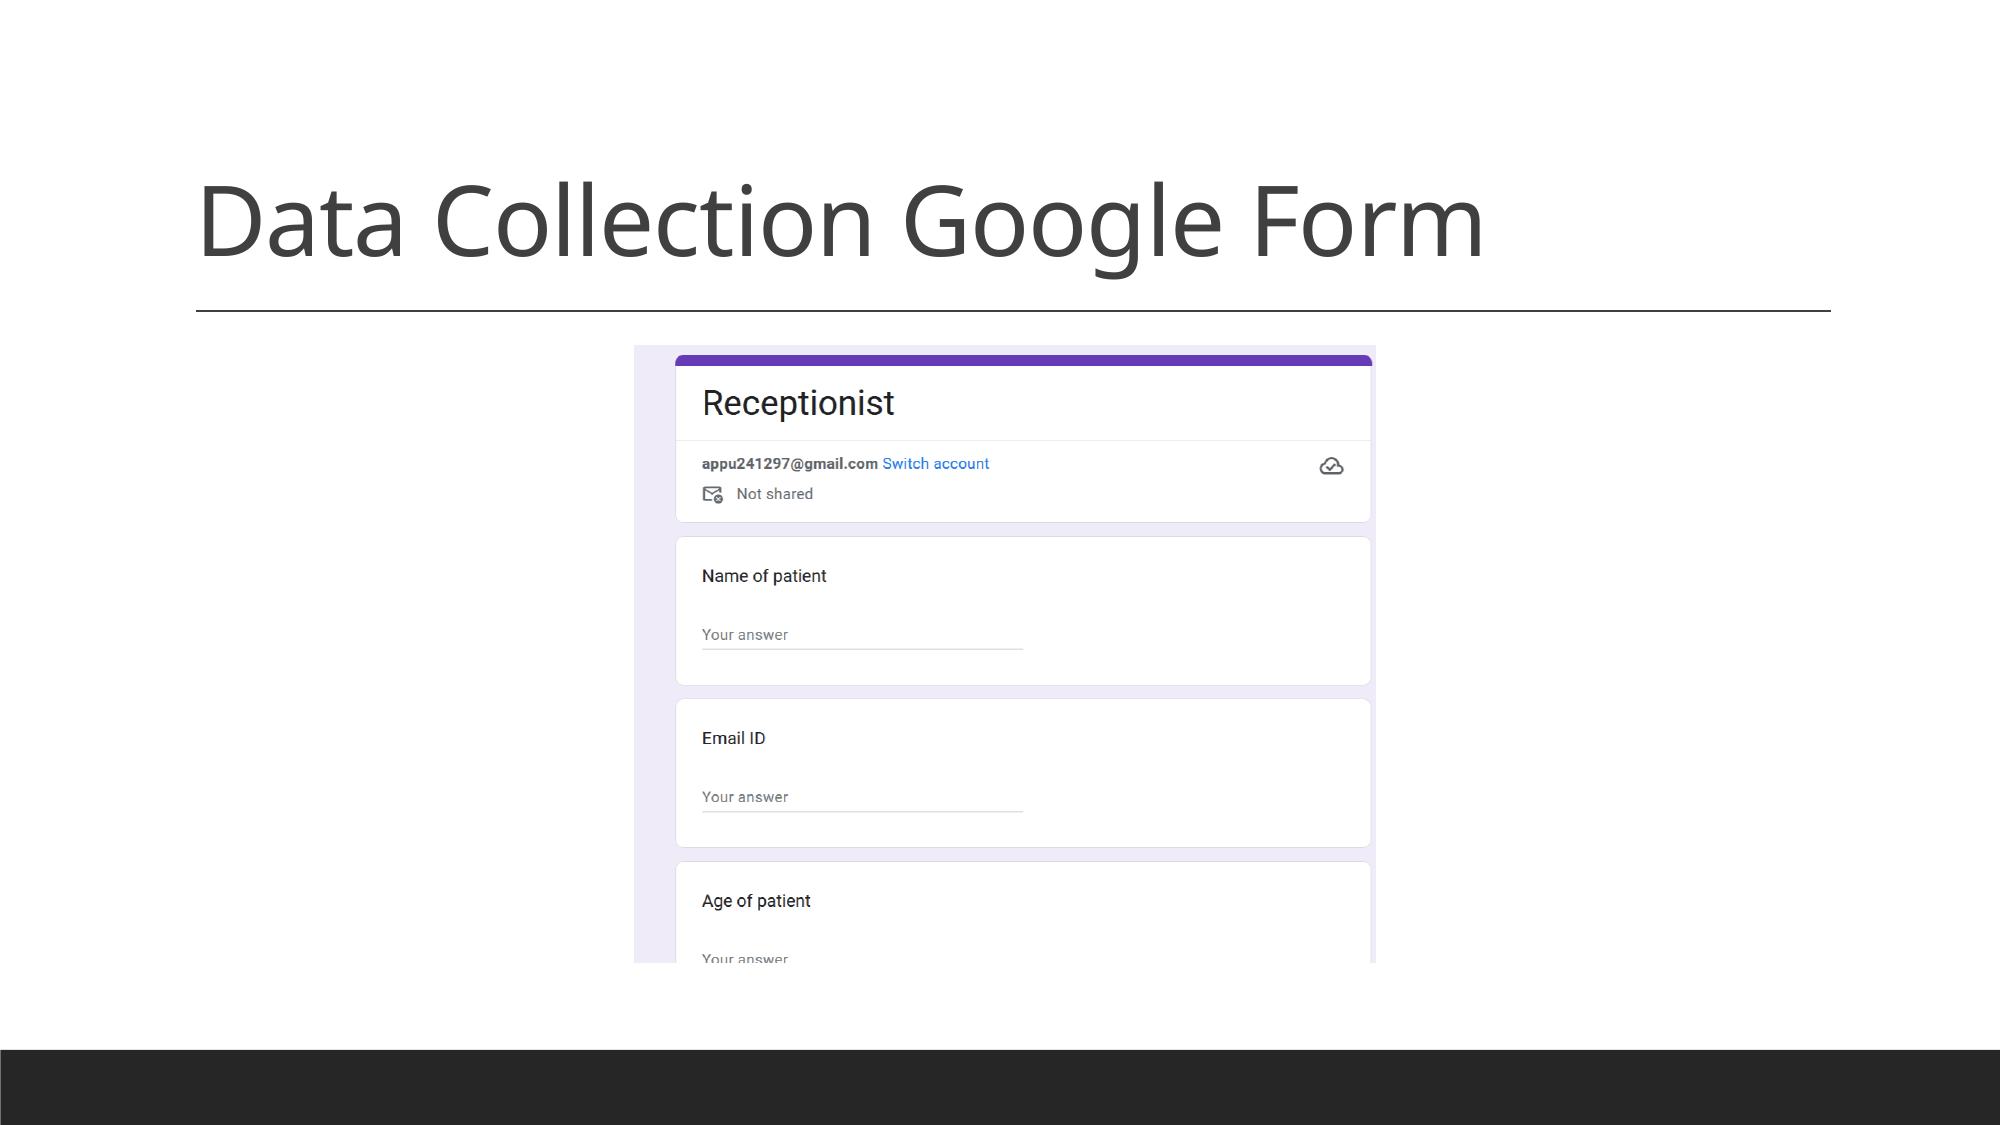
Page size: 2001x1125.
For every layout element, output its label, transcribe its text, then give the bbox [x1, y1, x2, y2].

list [633, 345, 1377, 964]
title Data Collection Google Form [180, 47, 1830, 285]
